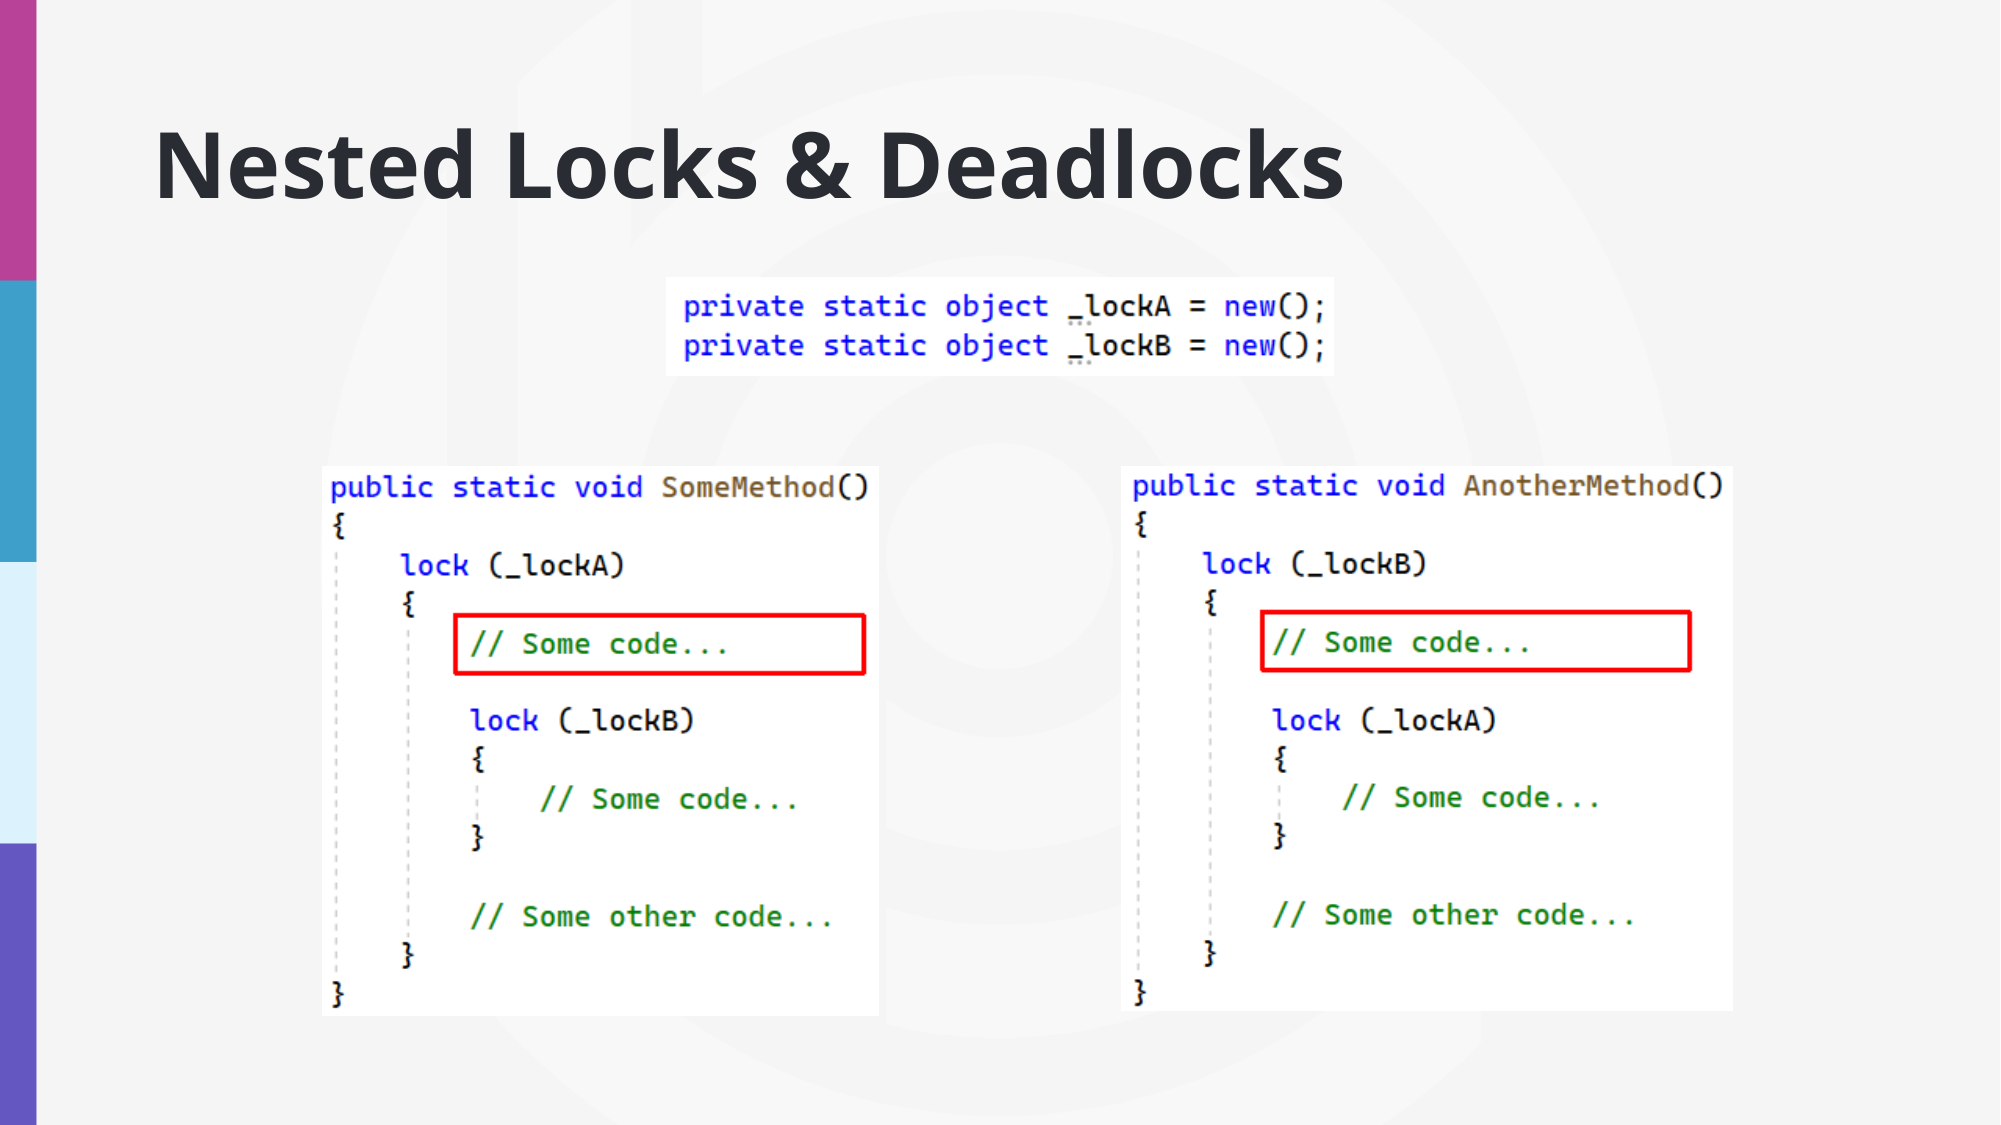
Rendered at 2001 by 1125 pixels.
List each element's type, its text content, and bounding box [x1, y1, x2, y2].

title Nested Locks & Deadlocks [137, 59, 1863, 278]
picture [0, 0, 2001, 1125]
